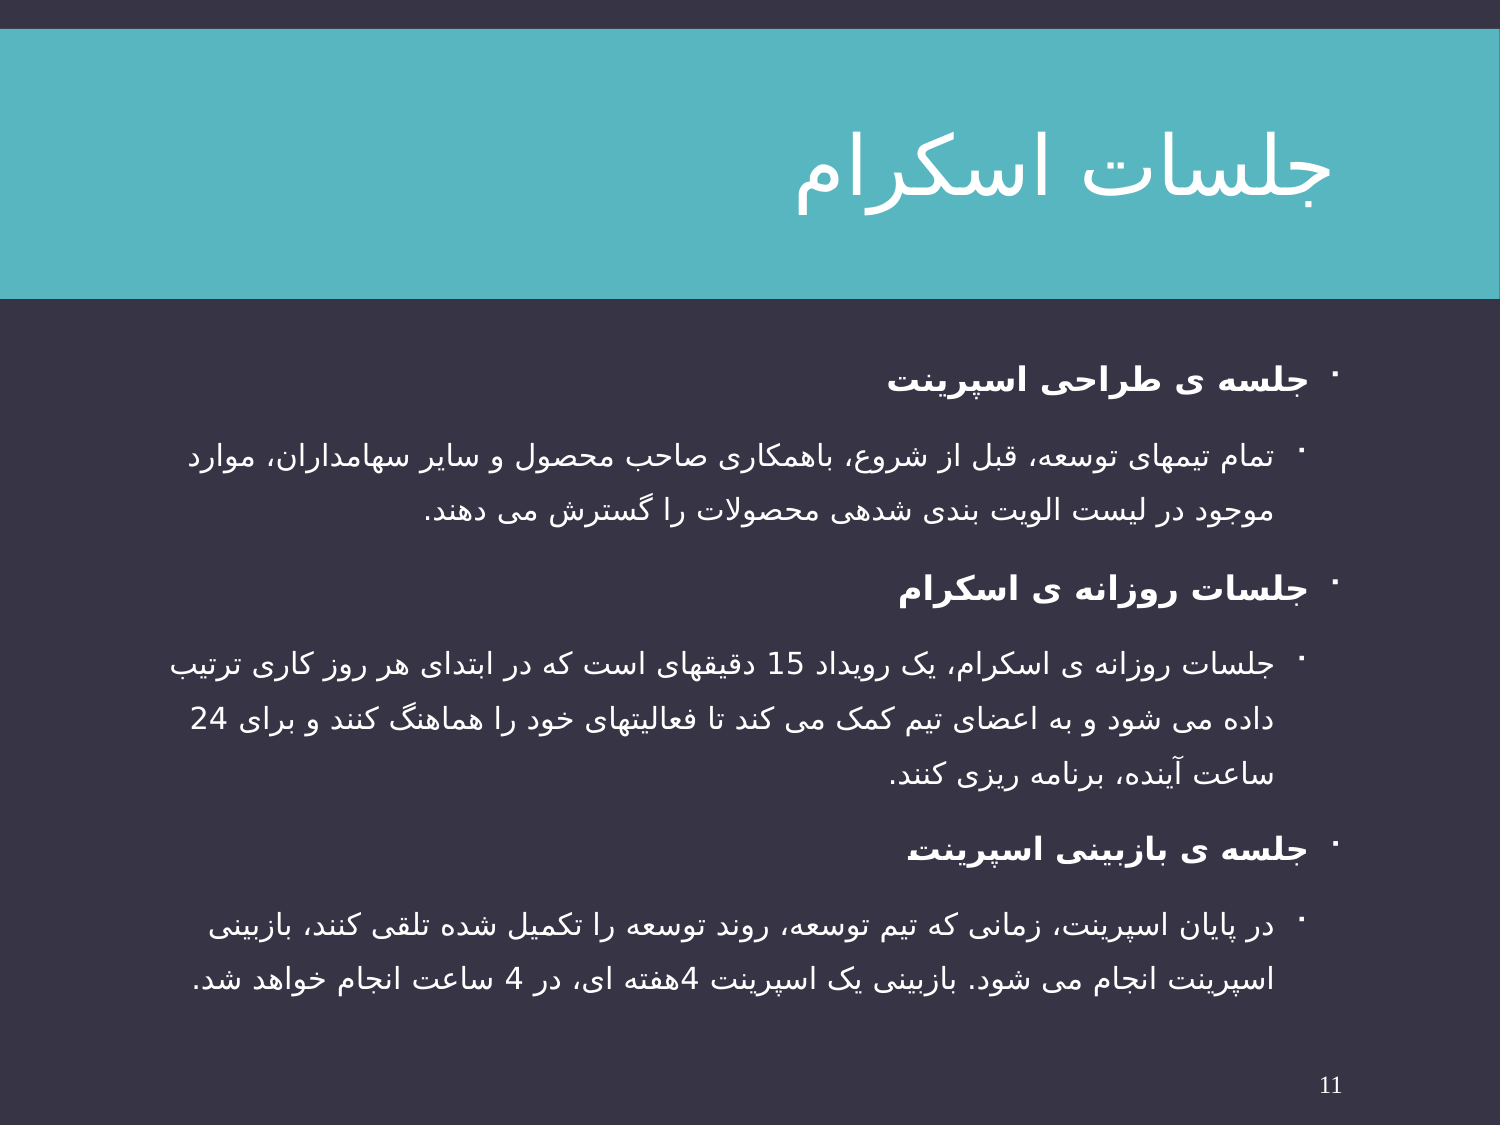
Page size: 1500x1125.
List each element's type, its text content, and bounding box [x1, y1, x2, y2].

list جلسه ی طراحی اسپرینت تمام تیمهای توسعه، قبل از شروع، باهمکاری صاحب محصول و سایر سهامداران، موارد موجود در لیست الویت بندی شدهی محصولات را گسترش می دهند. جلسات روزانه ی اسکرام جلسات روزانه ی اسکرام، یک رویداد 15 دقیقهای است که در ابتدای هر روز کاری ترتیب داده می شود و به اعضای تیم کمک می کند تا فعالیتهای خود را هماهنگ کنند و برای 24 ساعت آینده، برنامه ریزی کنند. جلسه ی بازبینی اسپرینت در پایان اسپرینت، زمانی که تیم توسعه، روند توسعه را تکمیل شده تلقی کنند، بازبینی اسپرینت انجام می شود. بازبینی یک اسپرینت 4هفته ای، در 4 ساعت انجام خواهد شد. [147, 329, 1352, 1020]
title جلسات اسکرام [147, 46, 1352, 295]
slide_number 11 [1311, 1053, 1428, 1114]
